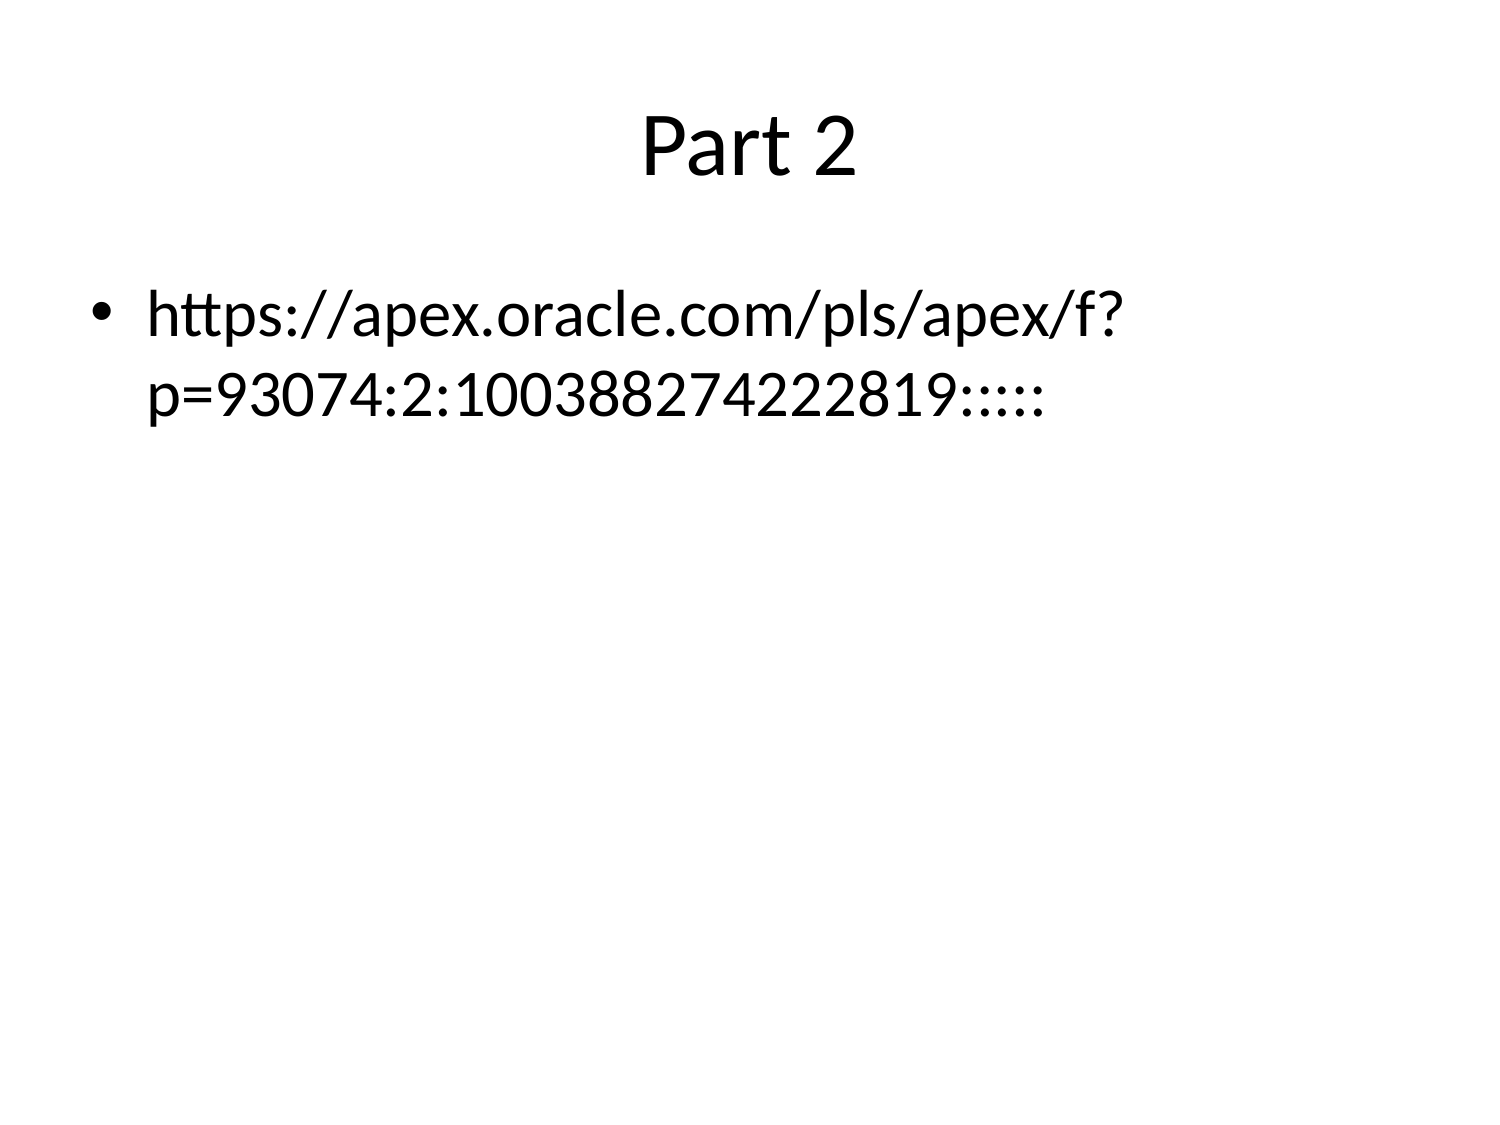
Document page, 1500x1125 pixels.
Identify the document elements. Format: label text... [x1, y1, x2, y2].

list https://apex.oracle.com/pls/apex/f?p=93074:2:100388274222819::::: [75, 262, 1425, 1005]
title Part 2 [75, 45, 1425, 233]
